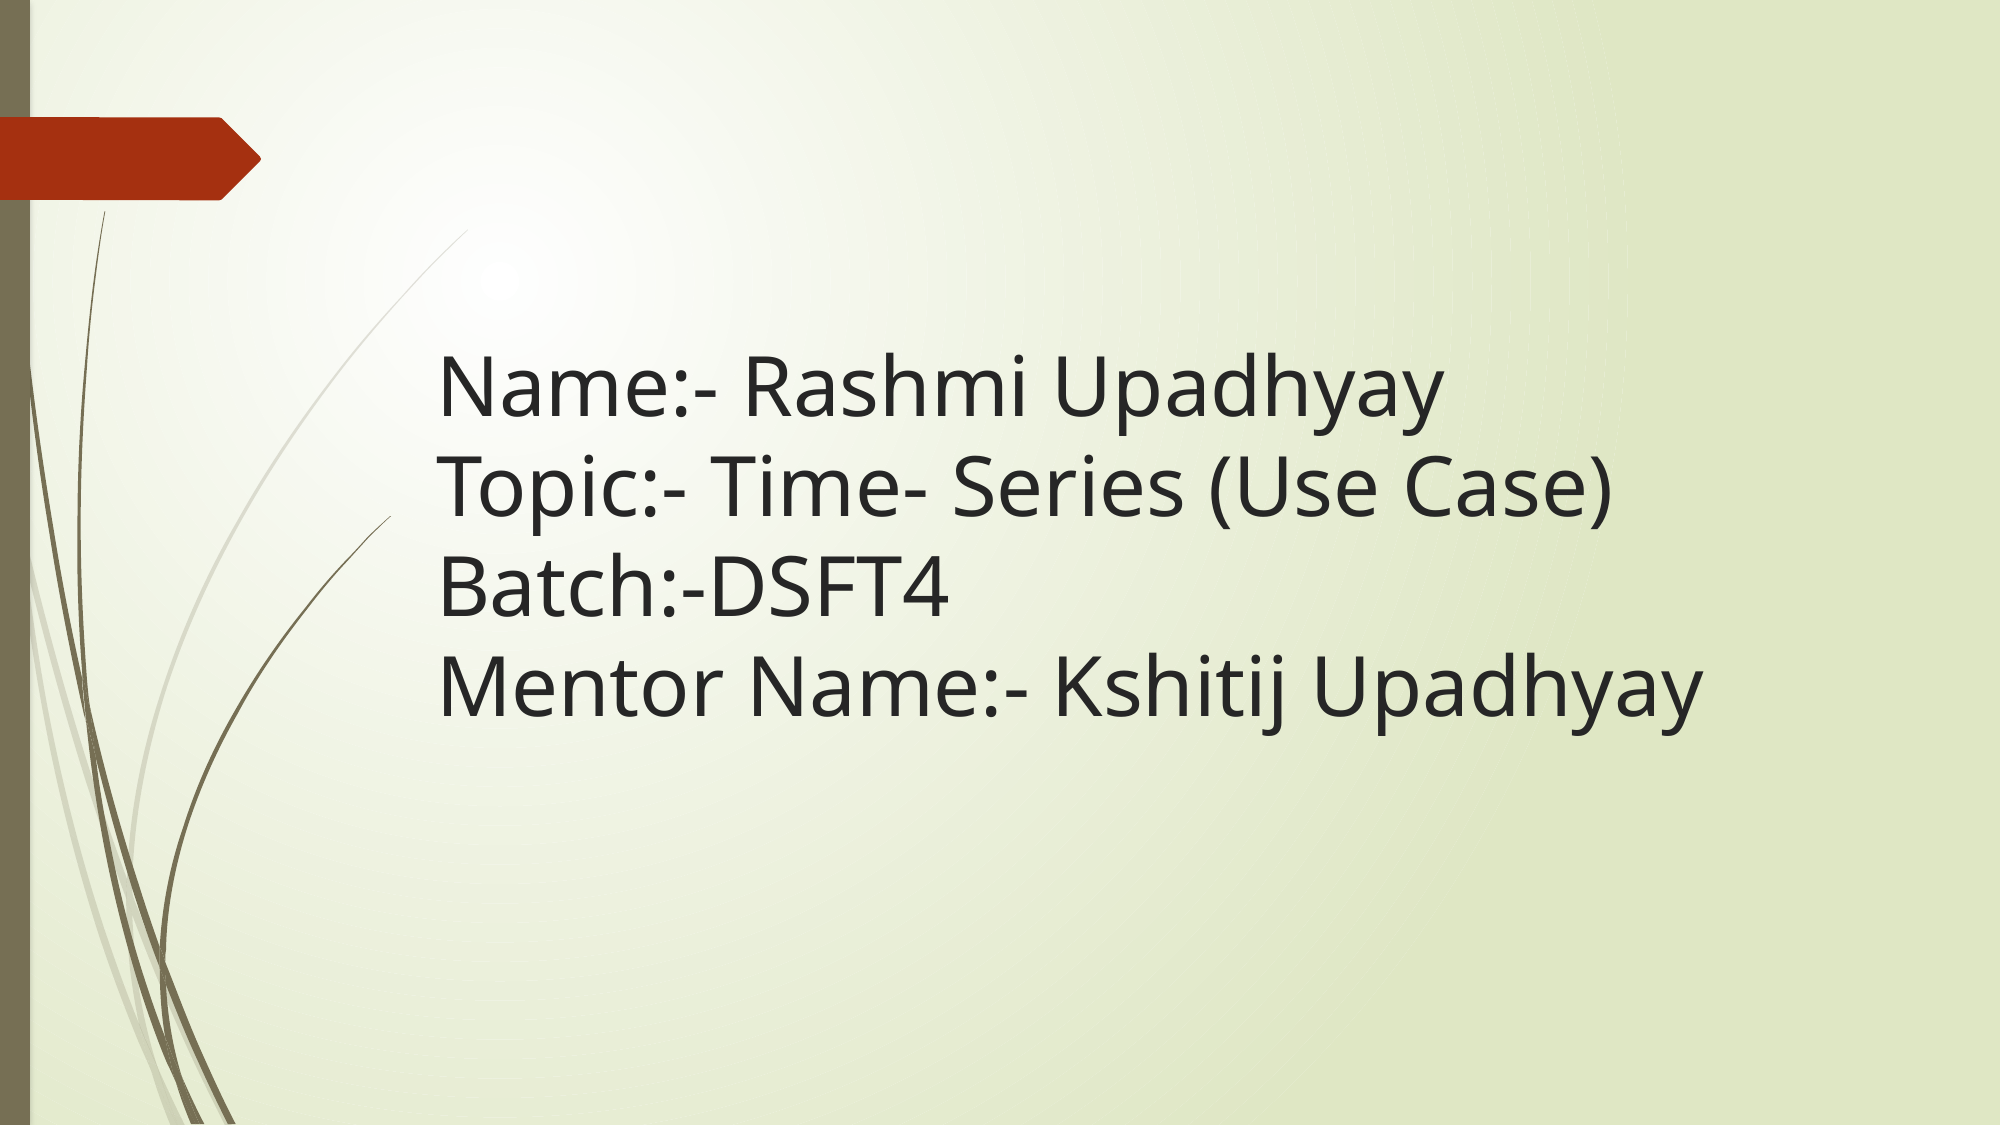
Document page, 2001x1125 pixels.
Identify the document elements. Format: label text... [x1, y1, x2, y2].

title Name:- Rashmi Upadhyay Topic:- Time- Series (Use Case) Batch:-DSFT4 Mentor Name:- Kshitij Upadhyay [421, 325, 1883, 885]
